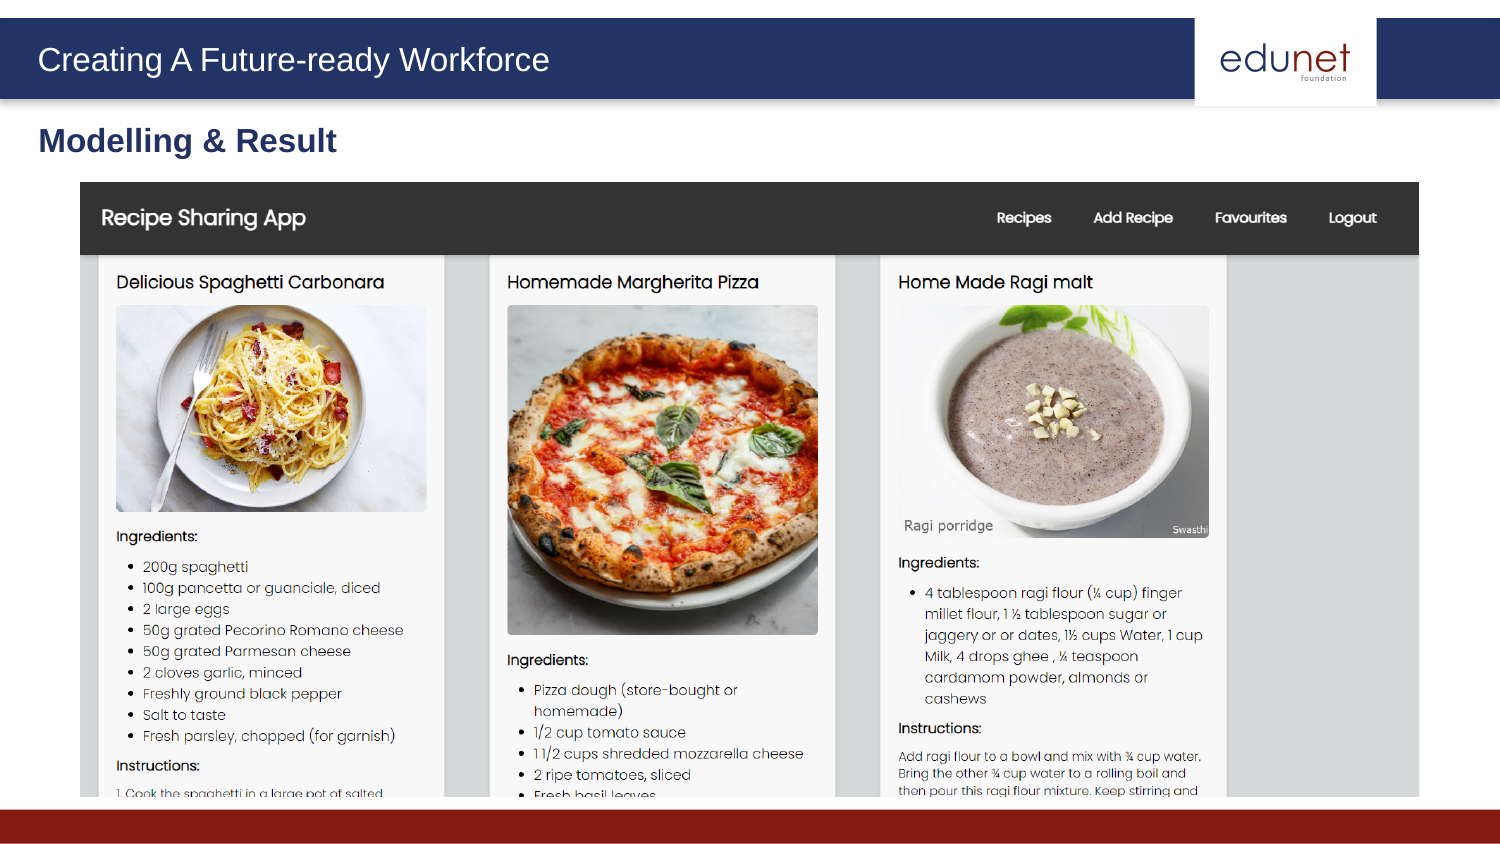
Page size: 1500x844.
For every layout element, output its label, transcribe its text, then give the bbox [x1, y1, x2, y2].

text_box Modelling & Result [23, 112, 750, 167]
picture [1215, 38, 1356, 86]
picture [80, 182, 1420, 798]
